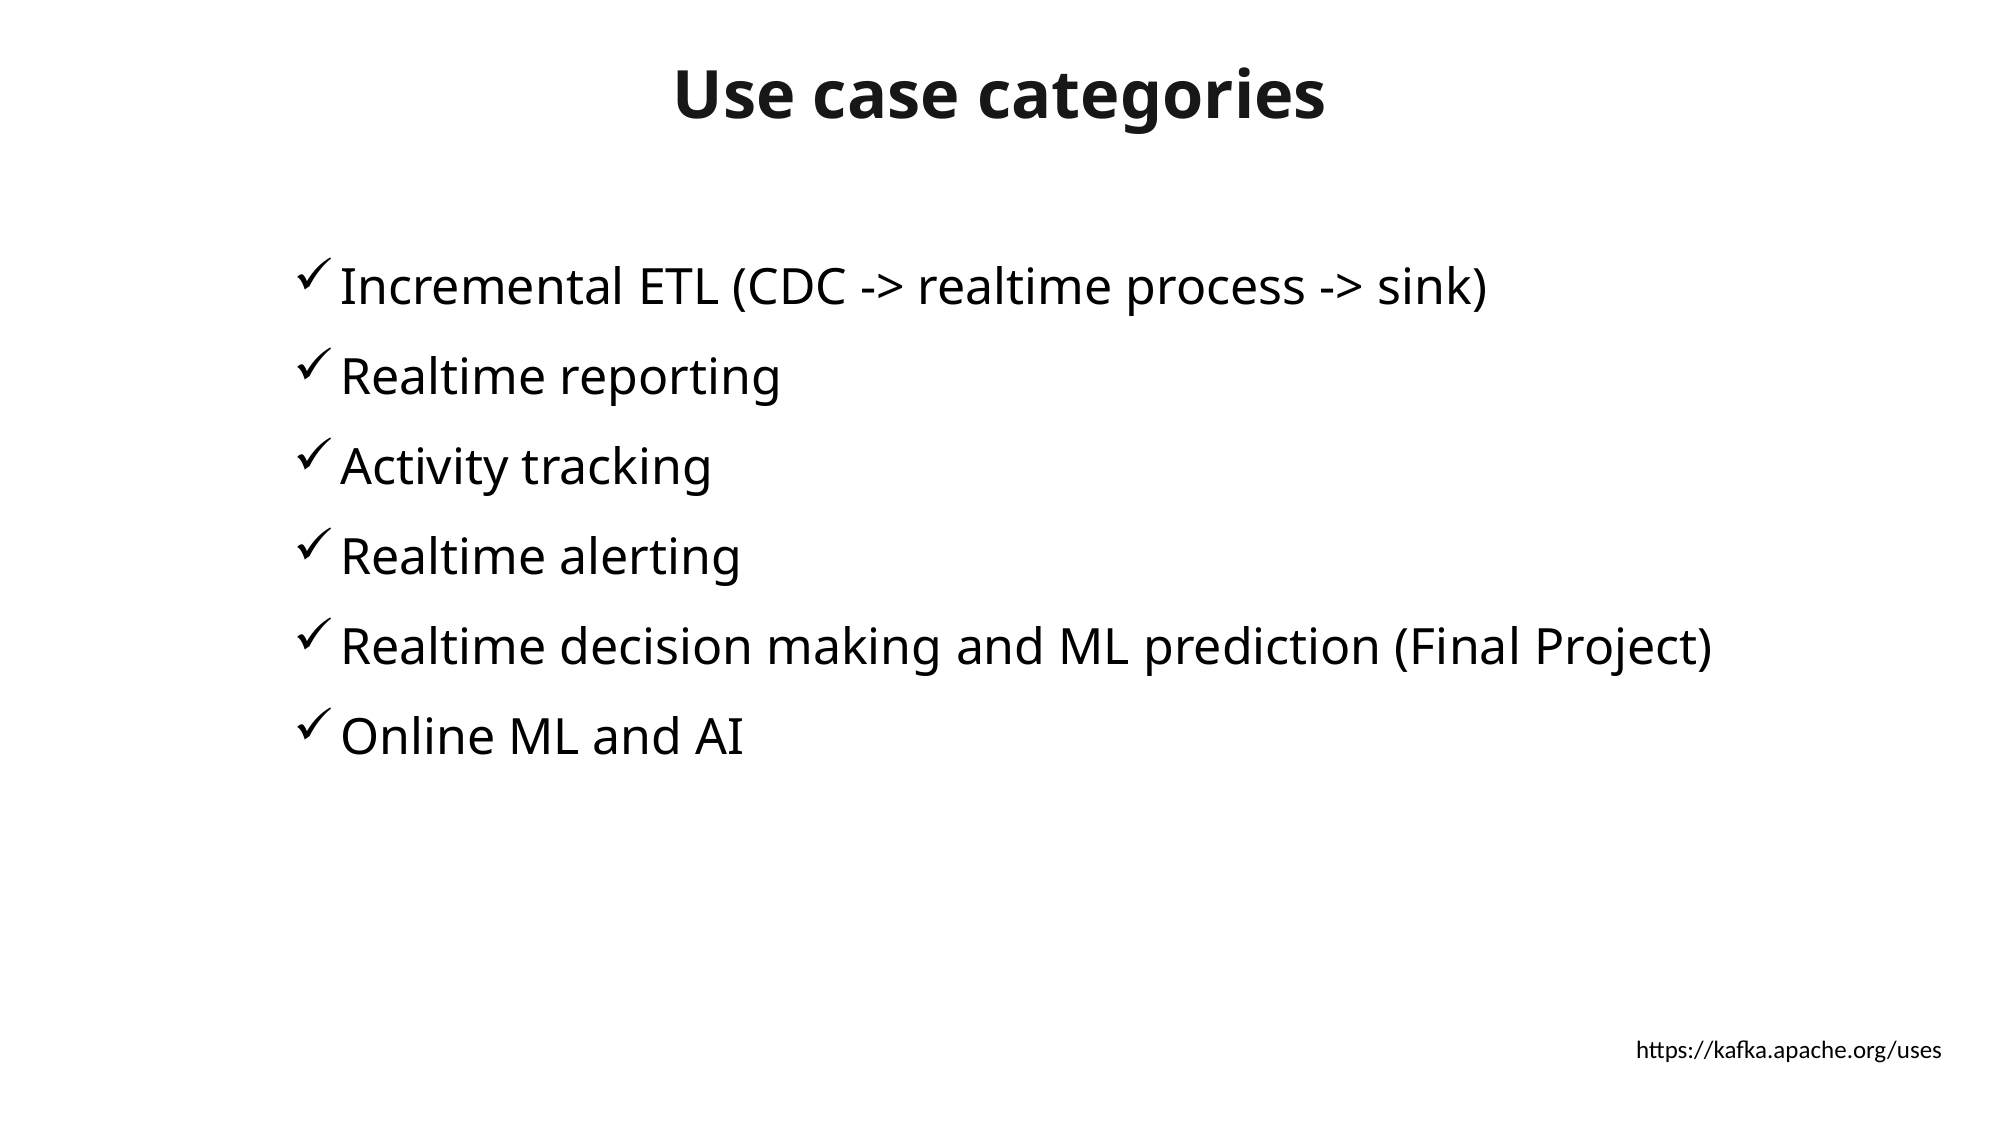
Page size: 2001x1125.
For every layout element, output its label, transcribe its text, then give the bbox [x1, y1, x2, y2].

text_box Use case categories [529, 52, 1471, 141]
text_box https://kafka.apache.org/uses [1470, 1026, 1958, 1072]
text_box Incremental ETL (CDC -> realtime process -> sink) Realtime reporting Activity tracking Realtime alerting Realtime decision making and ML prediction (Final Project) Online ML and AI [278, 216, 1824, 772]
